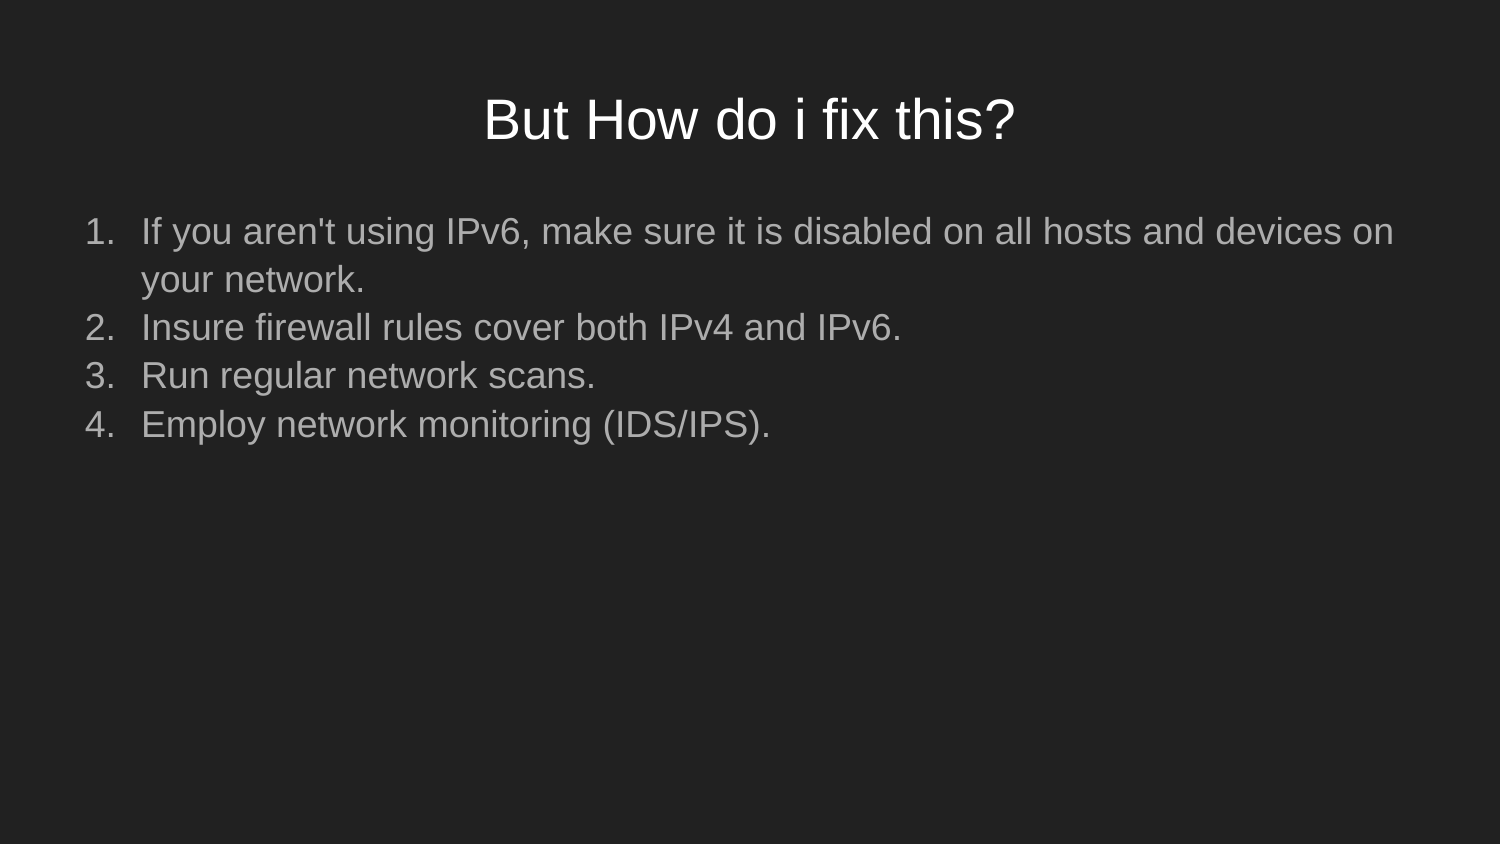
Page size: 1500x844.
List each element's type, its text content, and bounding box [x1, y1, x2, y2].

title But How do i fix this? [51, 72, 1449, 167]
list If you aren't using IPv6, make sure it is disabled on all hosts and devices on your network. Insure firewall rules cover both IPv4 and IPv6. Run regular network scans. Employ network monitoring (IDS/IPS). [51, 189, 1449, 750]
